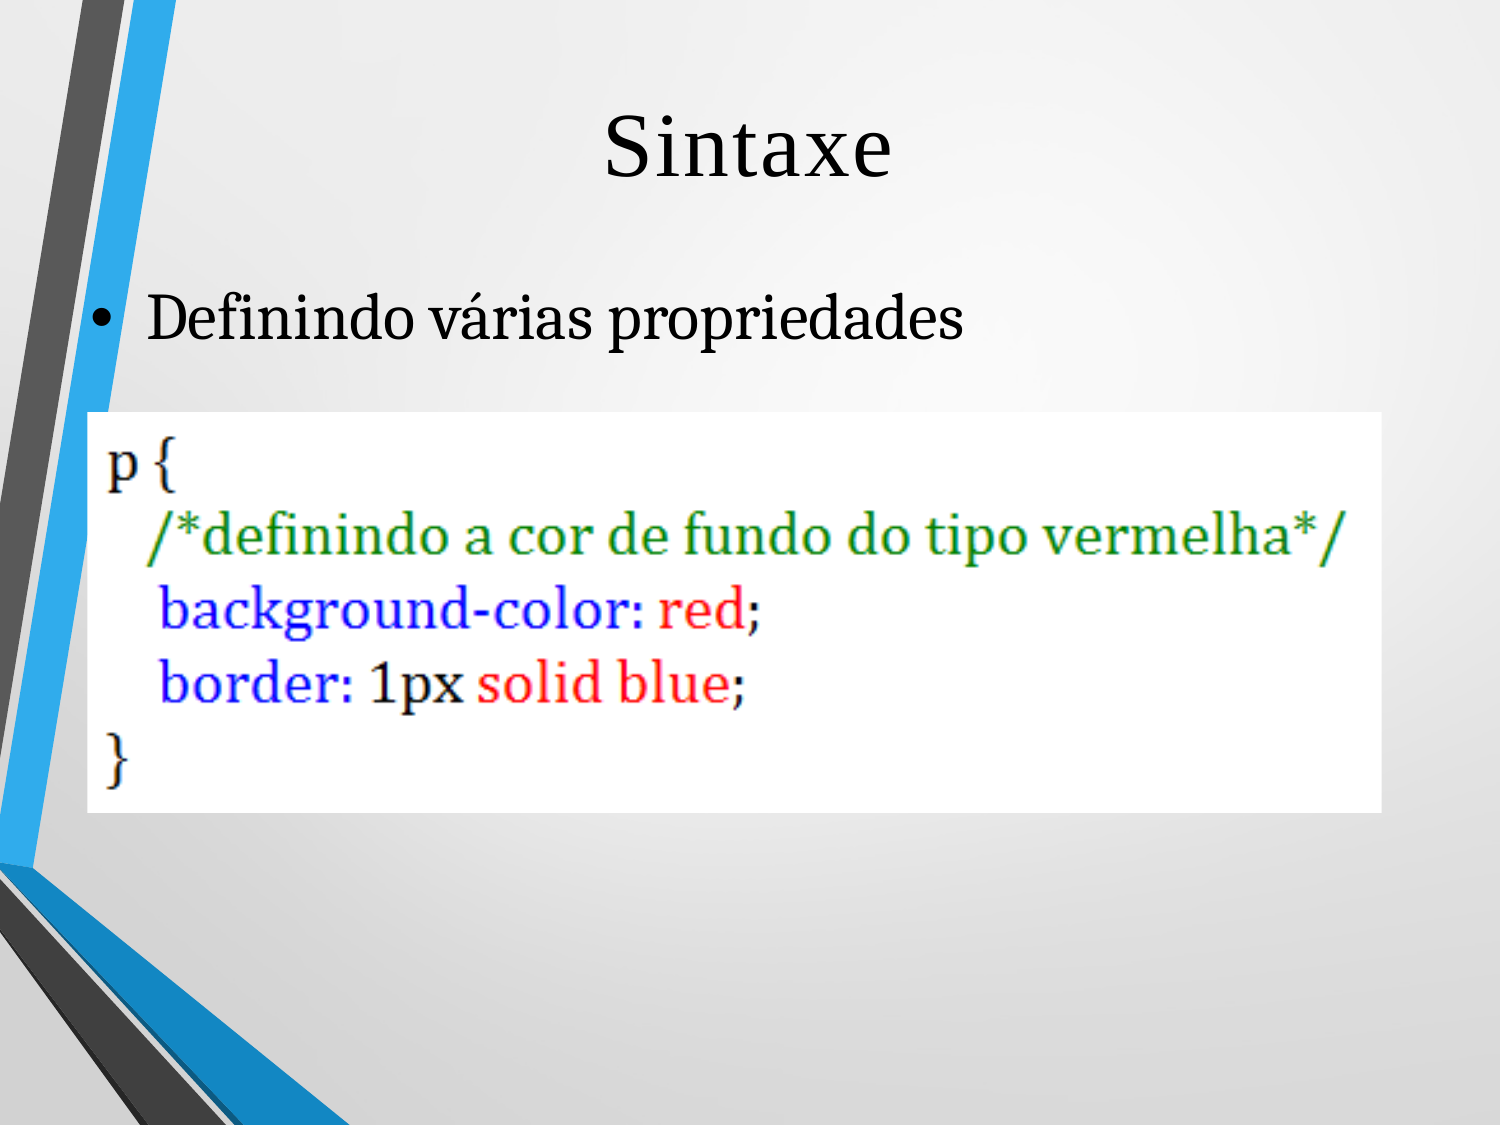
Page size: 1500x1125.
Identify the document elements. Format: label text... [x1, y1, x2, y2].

text_box [87, 412, 1382, 813]
text_box • [87, 278, 126, 350]
text_box Definindo várias propriedades [144, 278, 1024, 350]
text_box Sintaxe [600, 94, 914, 191]
